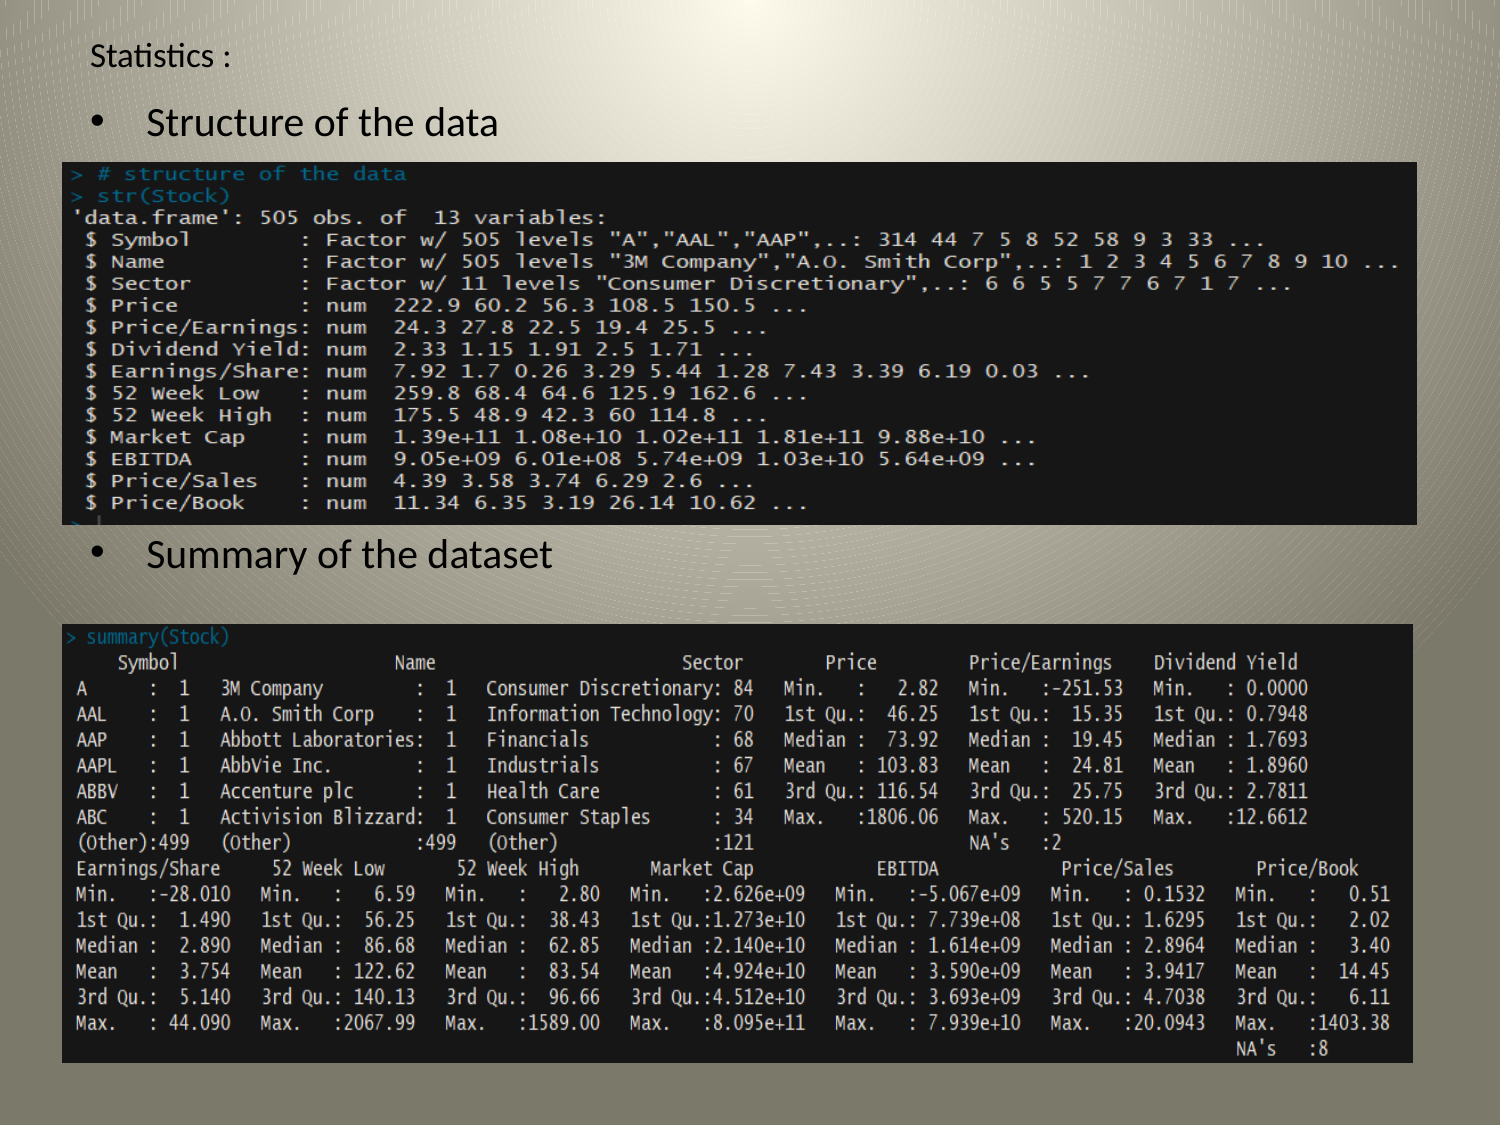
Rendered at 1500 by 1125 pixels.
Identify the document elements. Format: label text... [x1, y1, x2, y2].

list Structure of the data Summary of the dataset [75, 87, 1425, 1075]
picture [62, 162, 1417, 526]
title Statistics : [75, 24, 1425, 87]
picture [62, 624, 1413, 1063]
